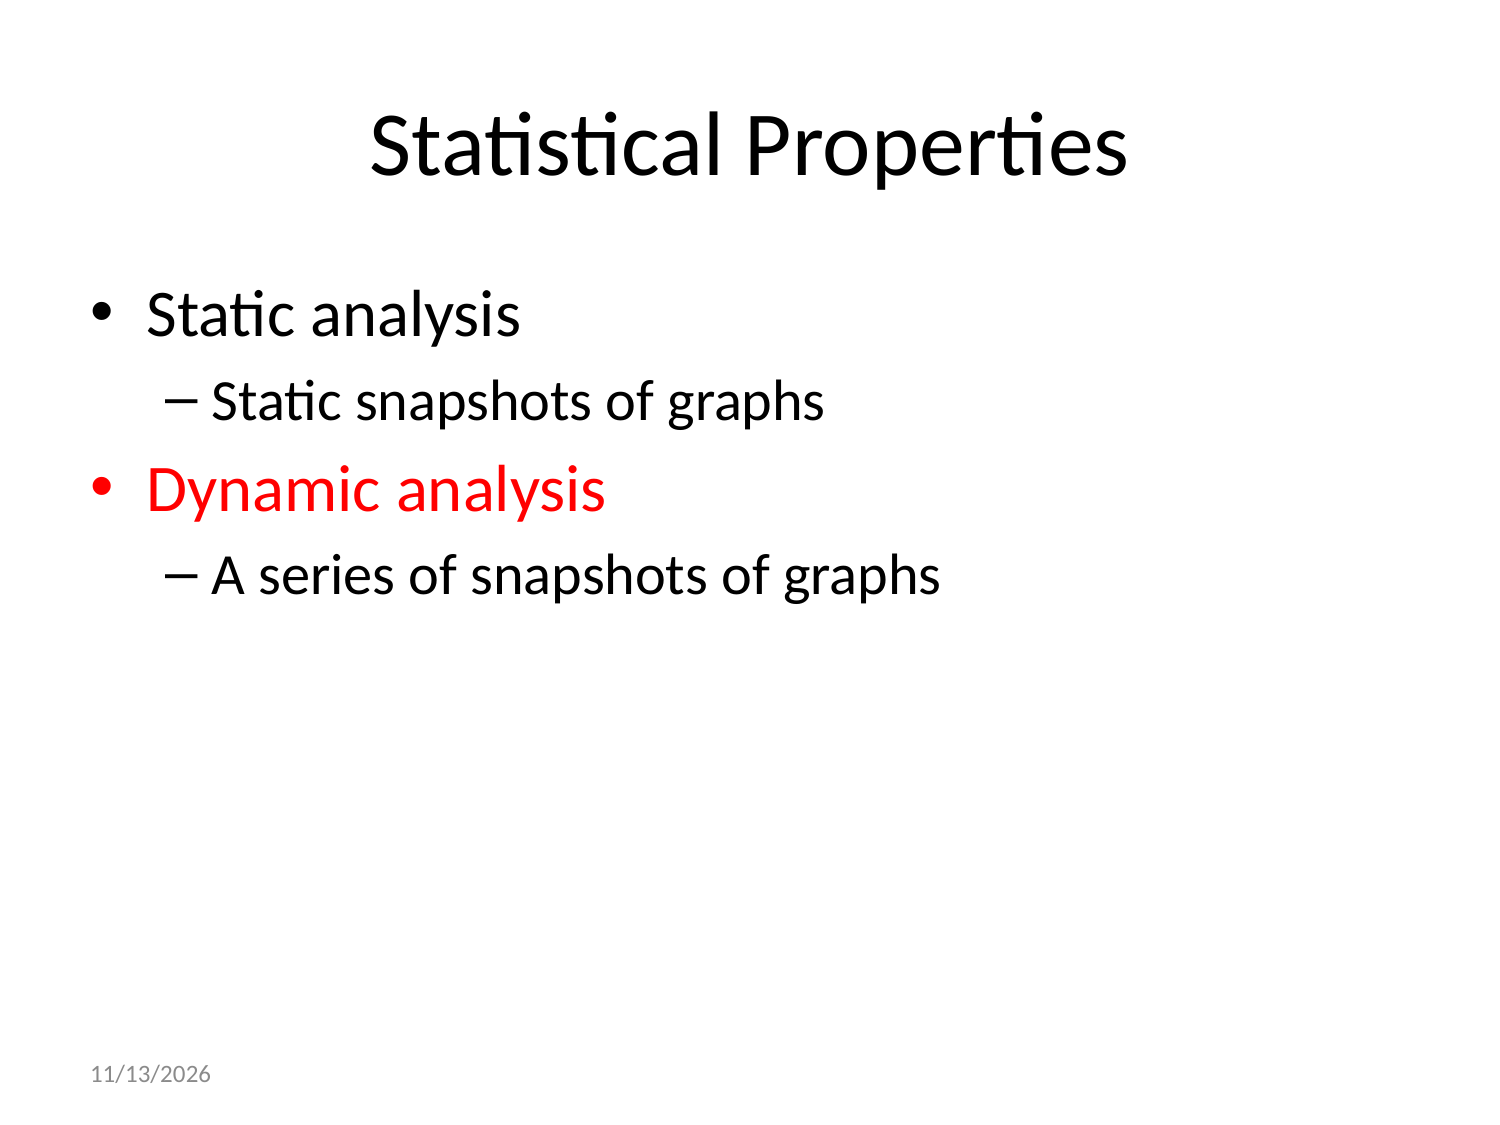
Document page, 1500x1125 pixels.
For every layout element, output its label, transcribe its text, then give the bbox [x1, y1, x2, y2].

list Static analysis Static snapshots of graphs Dynamic analysis A series of snapshots of graphs [75, 262, 1425, 1005]
title Statistical Properties [75, 45, 1425, 233]
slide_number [75, 1042, 425, 1103]
